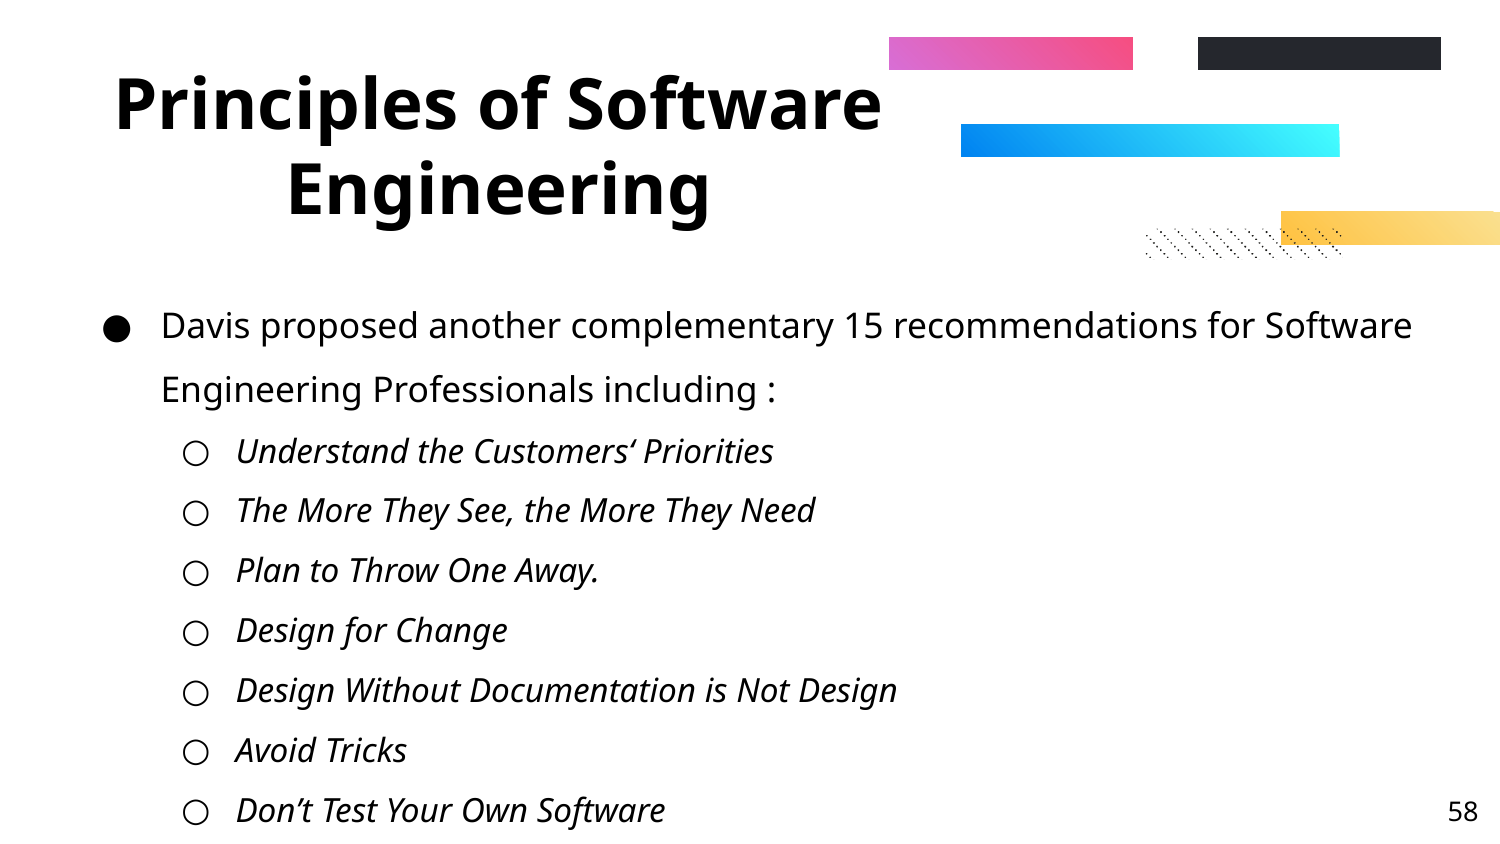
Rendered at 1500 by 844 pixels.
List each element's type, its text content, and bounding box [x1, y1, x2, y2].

slide_number ‹#› [1403, 779, 1494, 844]
subtitle Davis proposed another complementary 15 recommendations for Software Engineering Professionals including : Understand the Customers‘ Priorities The More They See, the More They Need Plan to Throw One Away. Design for Change Design Without Documentation is Not Design Avoid Tricks Don’t Test Your Own Software [70, 267, 1430, 764]
picture [1144, 228, 1343, 260]
title Principles of Software Engineering [39, 37, 959, 251]
